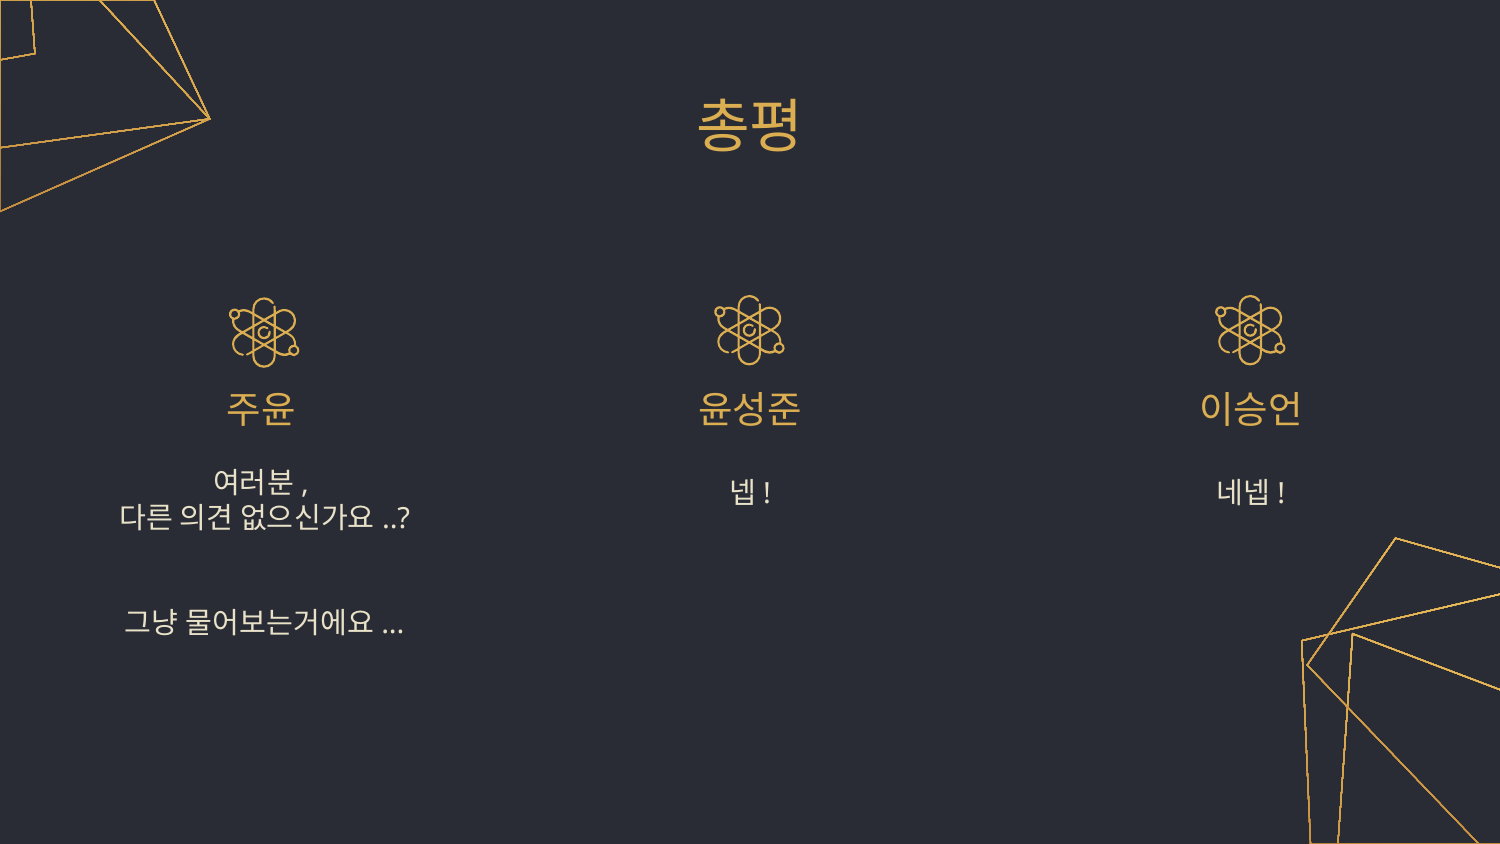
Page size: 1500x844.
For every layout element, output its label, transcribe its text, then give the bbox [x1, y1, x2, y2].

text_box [228, 297, 302, 369]
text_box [1214, 294, 1288, 366]
list 네넵! [1037, 459, 1465, 666]
list 넵! [536, 459, 964, 666]
subtitle 주윤 [48, 391, 475, 427]
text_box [713, 294, 787, 366]
title 총평 [327, 88, 1173, 160]
subtitle 이승언 [1037, 390, 1465, 427]
list 여러분, 다른 의견 없으신가요..? 그냥 물어보는거에요... [51, 449, 478, 656]
subtitle 윤성준 [536, 390, 964, 427]
